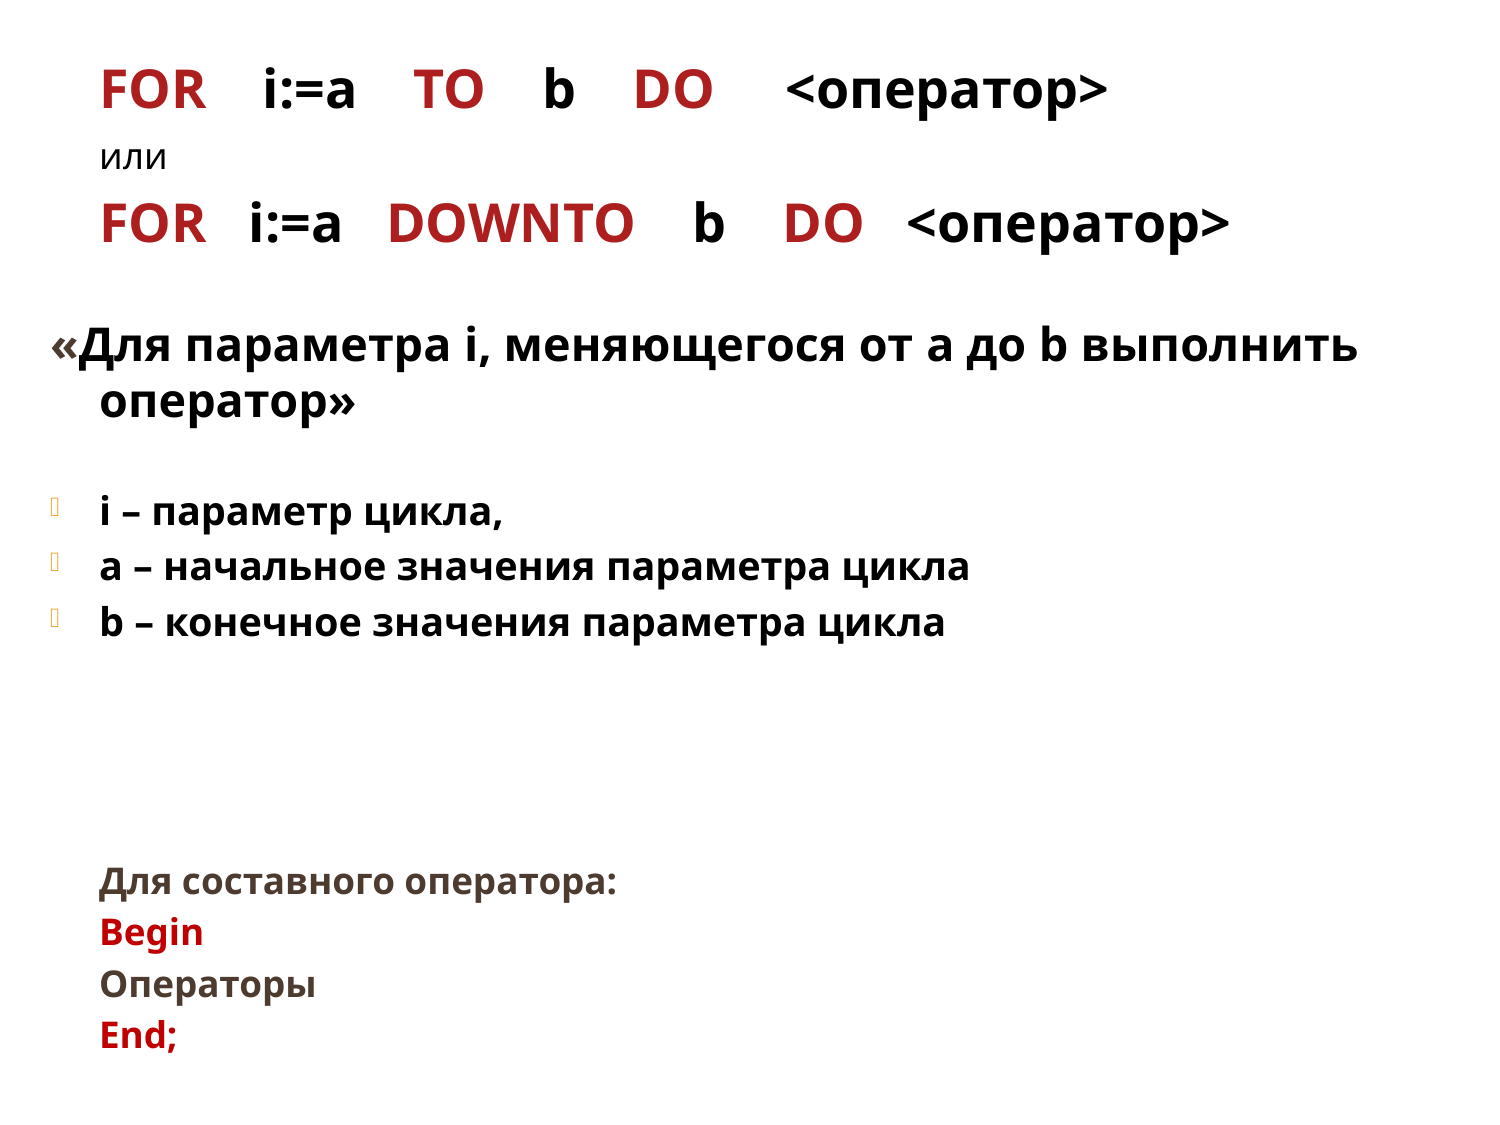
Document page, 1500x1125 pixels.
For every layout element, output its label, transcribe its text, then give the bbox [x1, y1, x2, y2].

list FOR i:=a TO b DO <оператор> или FOR i:=a DOWNTO b DO <оператор> «Для параметра i, меняющегося от a до b выполнить оператор» i – параметр цикла, a – начальное значения параметра цикла b – конечное значения параметра цикла Для составного оператора: Begin Операторы End; [35, 46, 1430, 1079]
